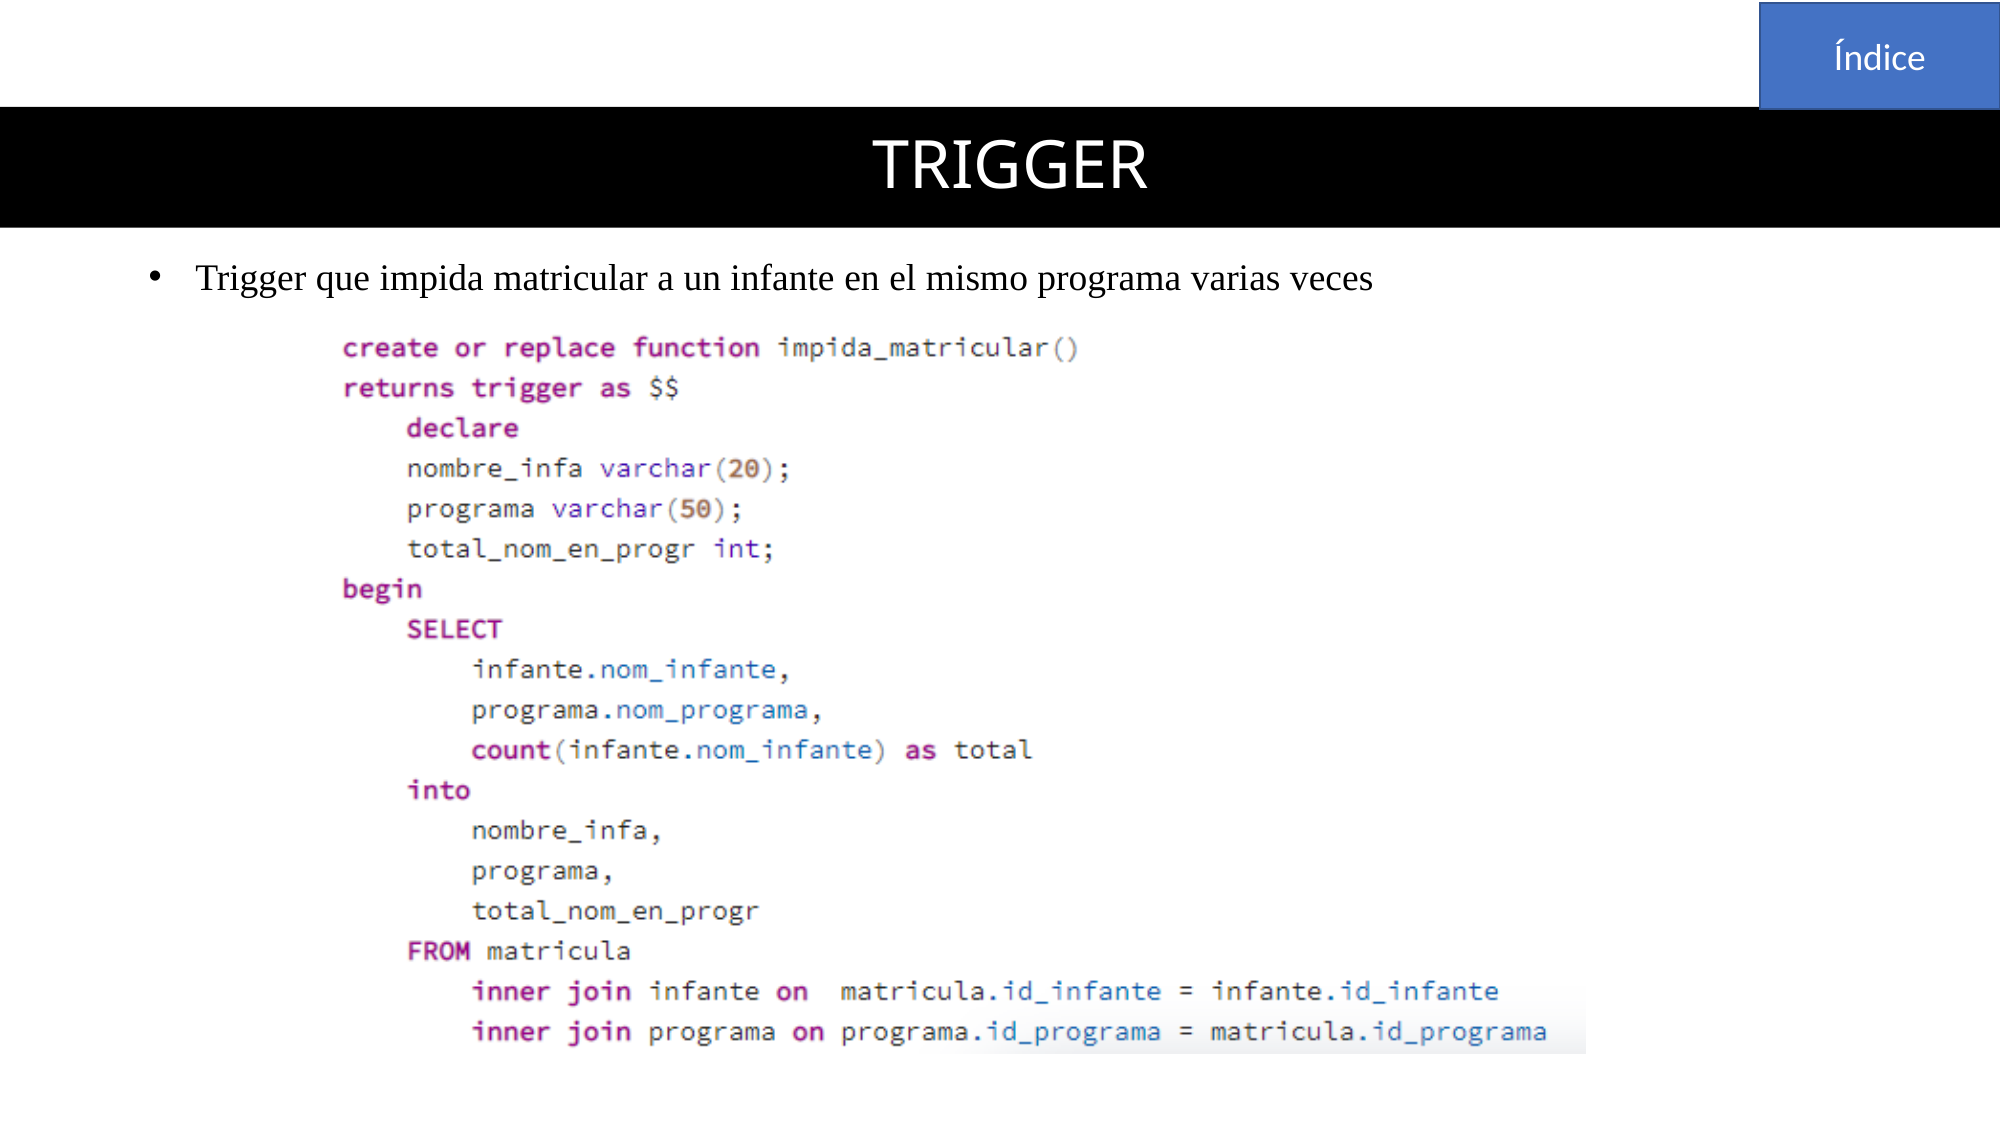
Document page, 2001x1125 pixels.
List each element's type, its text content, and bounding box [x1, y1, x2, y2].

text_box Índice [1759, 2, 2000, 110]
text_box [0, 106, 2000, 229]
title TRIGGER [91, 105, 1931, 228]
text_box Trigger que impida matricular a un infante en el mismo programa varias veces [133, 245, 1637, 306]
picture [337, 326, 1586, 1054]
